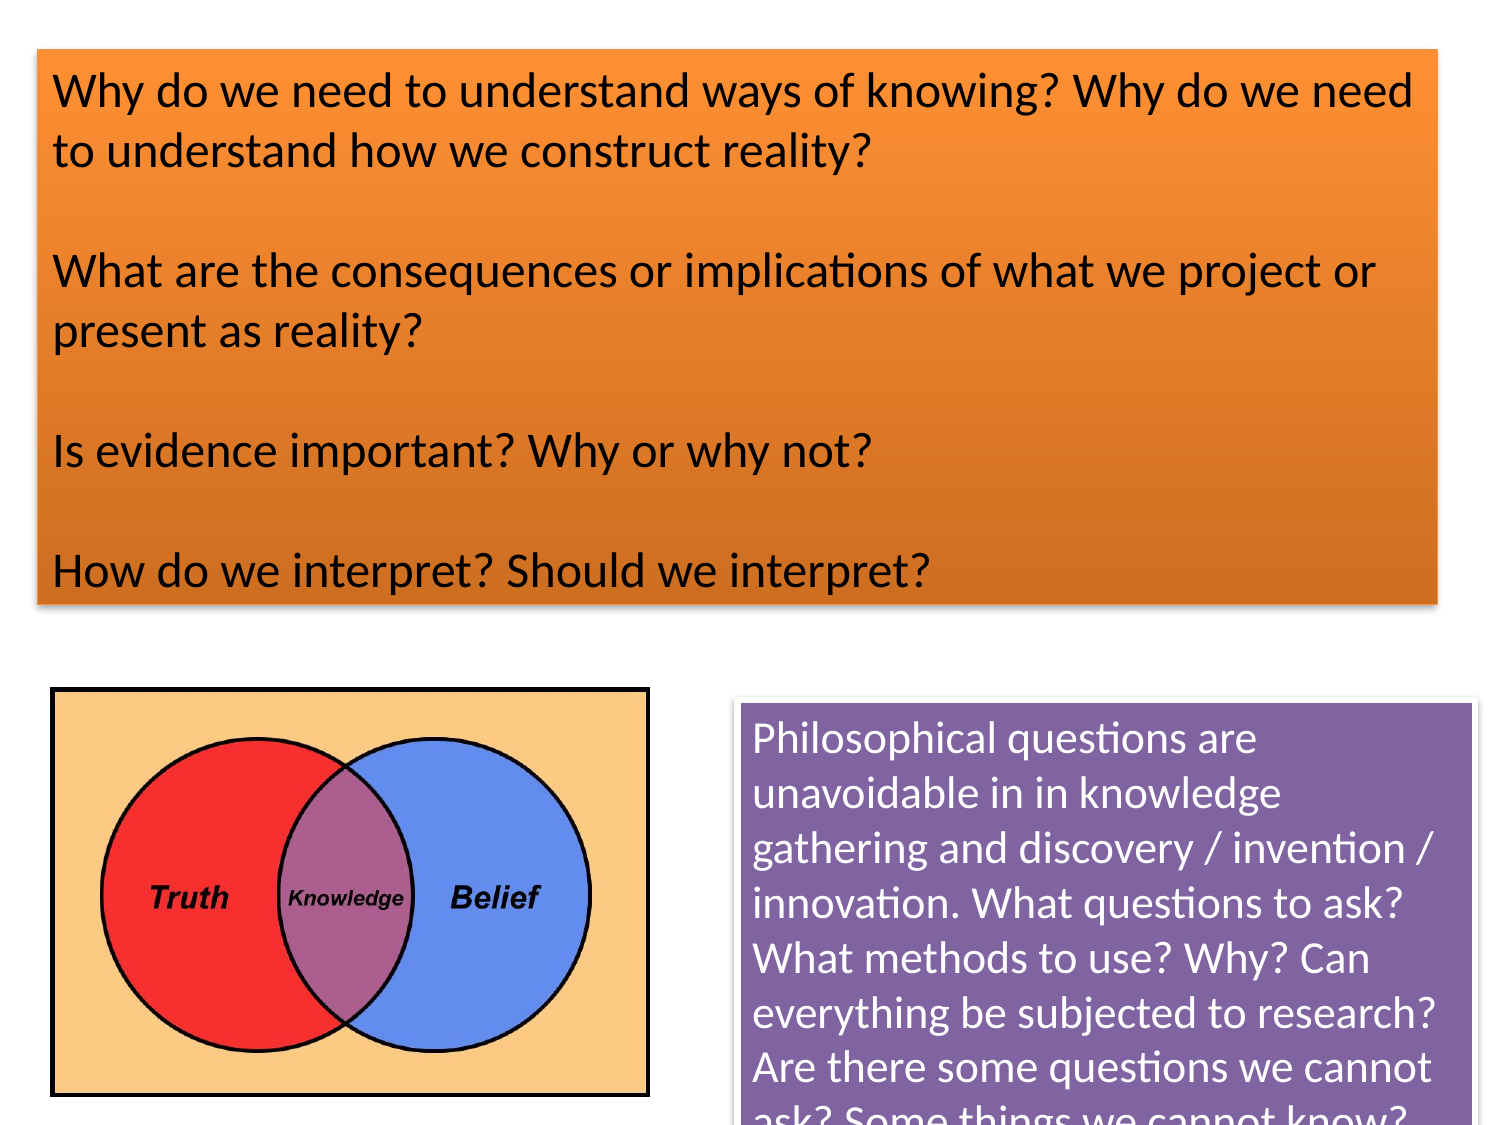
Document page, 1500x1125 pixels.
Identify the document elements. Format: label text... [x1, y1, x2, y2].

text_box Why do we need to understand ways of knowing? Why do we need to understand how we construct reality? What are the consequences or implications of what we project or present as reality? Is evidence important? Why or why not? How do we interpret? Should we interpret? [37, 49, 1438, 605]
picture [49, 687, 651, 1097]
text_box Philosophical questions are unavoidable in in knowledge gathering and discovery / invention / innovation. What questions to ask? What methods to use? Why? Can everything be subjected to research? Are there some questions we cannot ask? Some things we cannot know? [734, 697, 1478, 1125]
